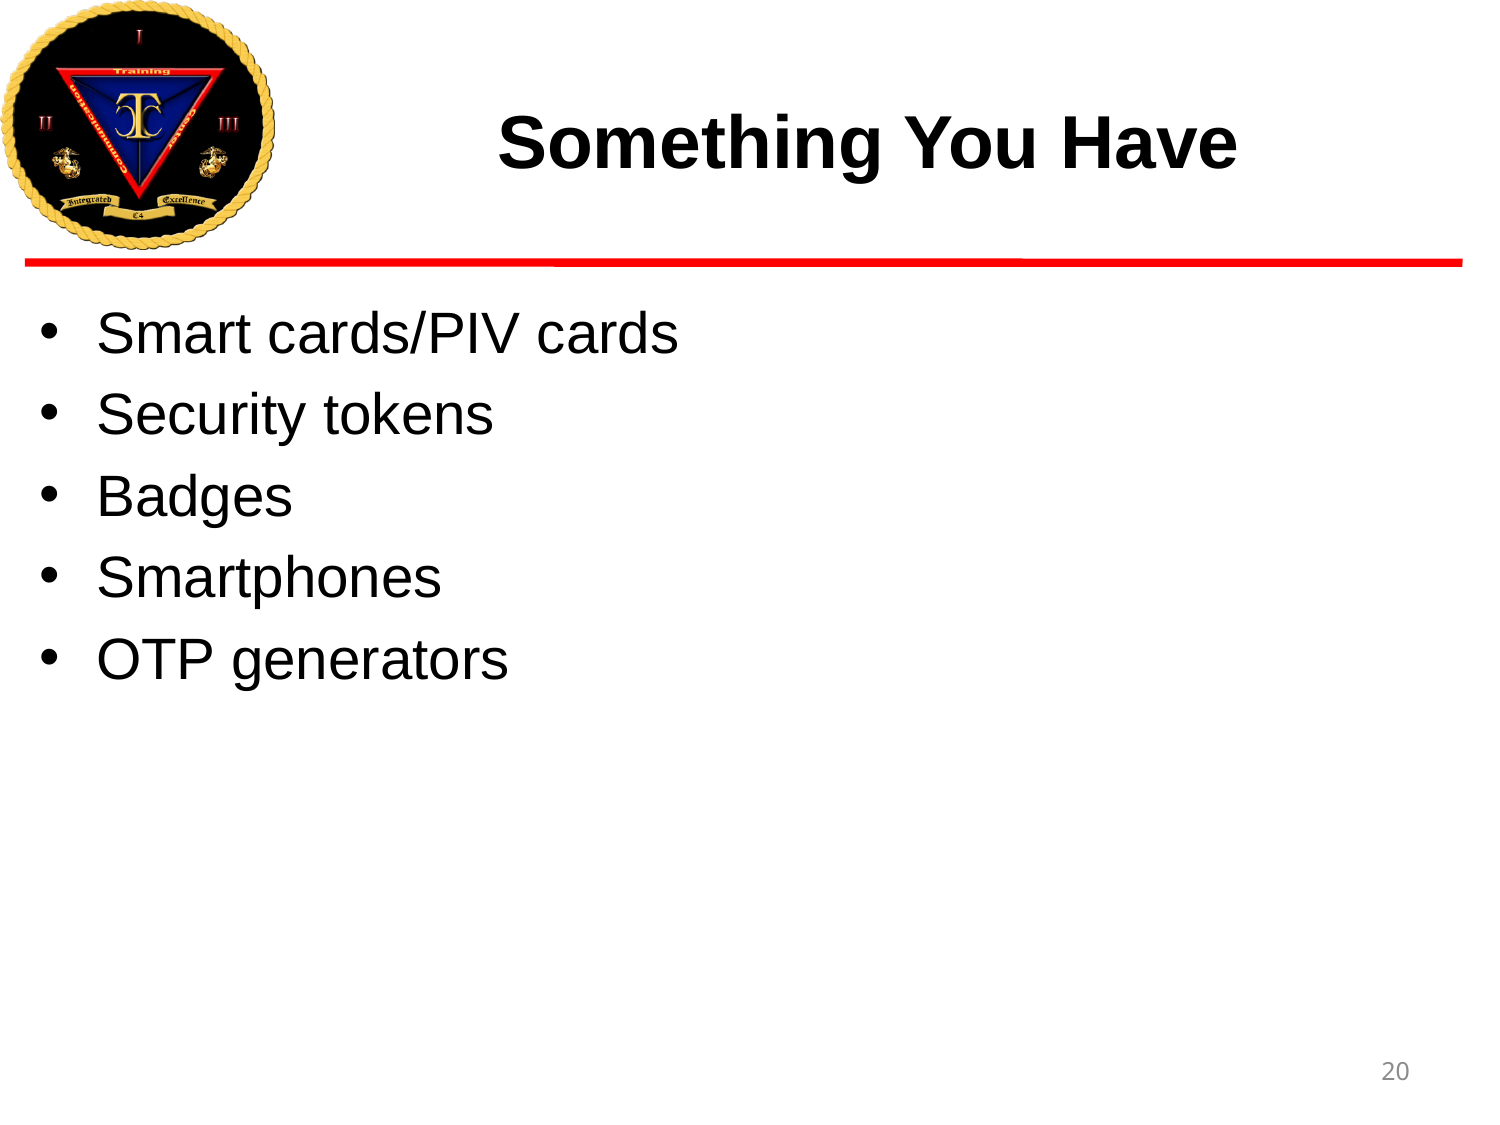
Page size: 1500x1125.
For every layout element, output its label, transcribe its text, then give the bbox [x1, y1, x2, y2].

slide_number 20 [1074, 1042, 1425, 1103]
picture [0, 0, 275, 250]
list Smart cards/PIV cards Security tokens Badges Smartphones OTP generators [24, 287, 1463, 1081]
title Something You Have [274, 44, 1463, 233]
